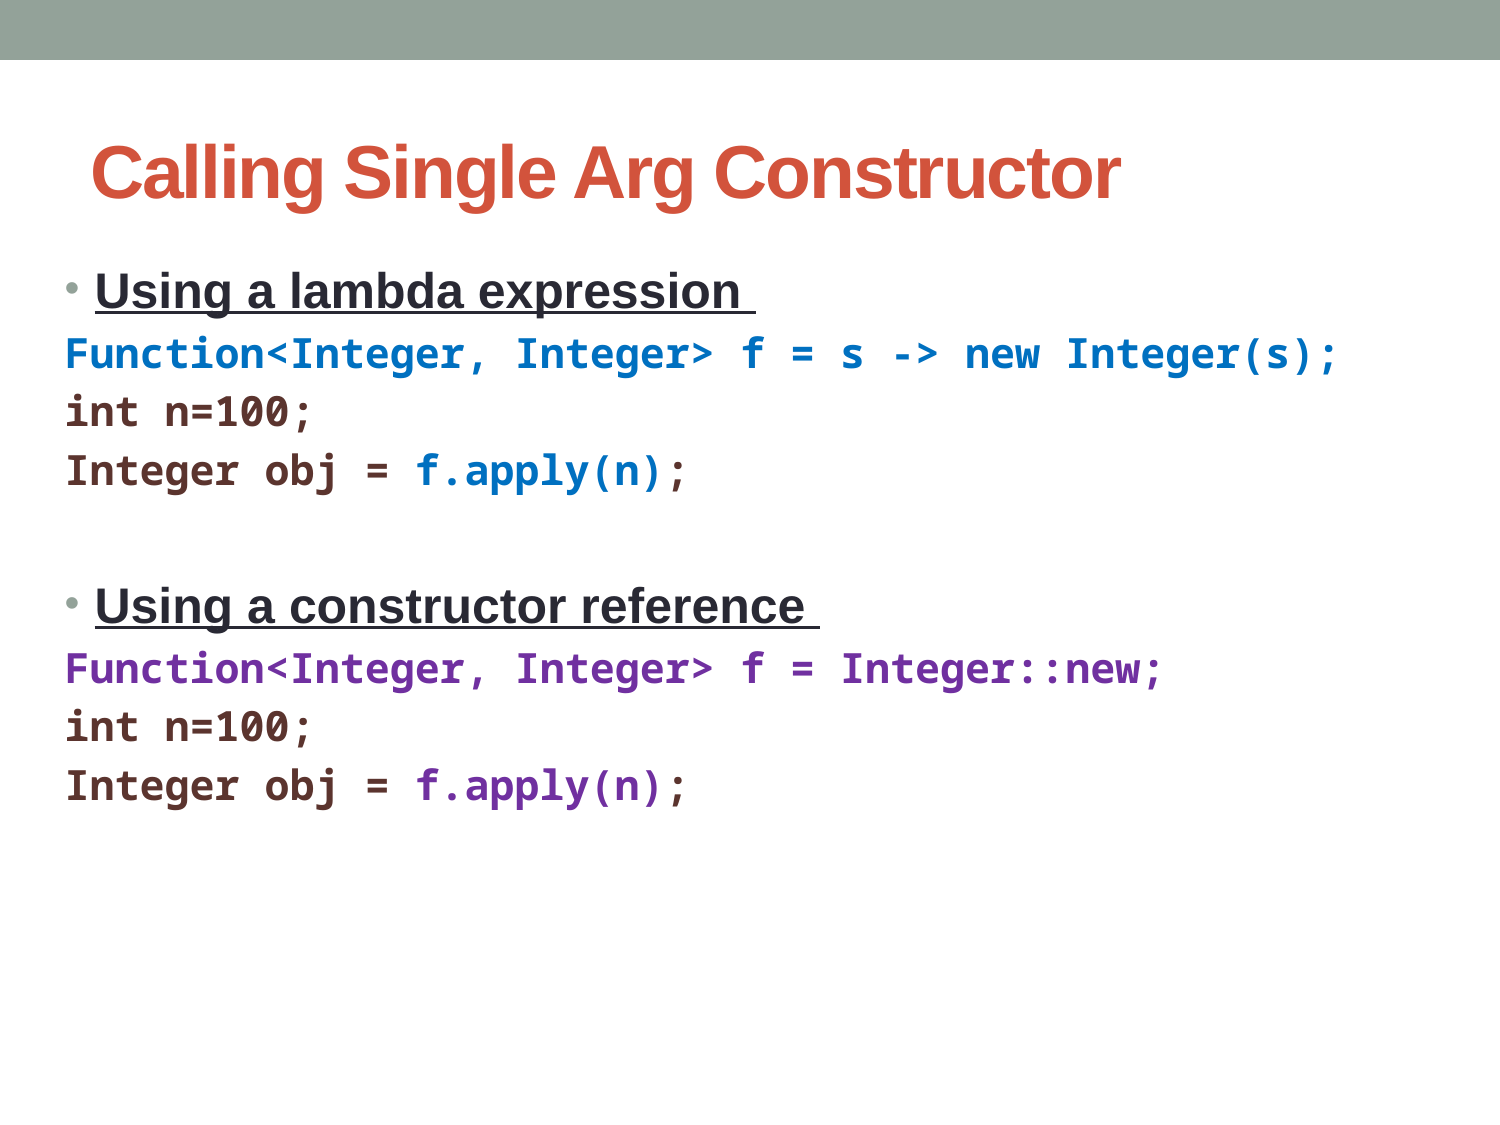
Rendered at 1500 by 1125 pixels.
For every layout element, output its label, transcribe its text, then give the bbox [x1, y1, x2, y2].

title Calling Single Arg Constructor [75, 87, 1425, 250]
list Using a lambda expression Function<Integer, Integer> f = s -> new Integer(s); int n=100; Integer obj = f.apply(n); Using a constructor reference Function<Integer, Integer> f = Integer::new; int n=100; Integer obj = f.apply(n); [49, 250, 1445, 1047]
